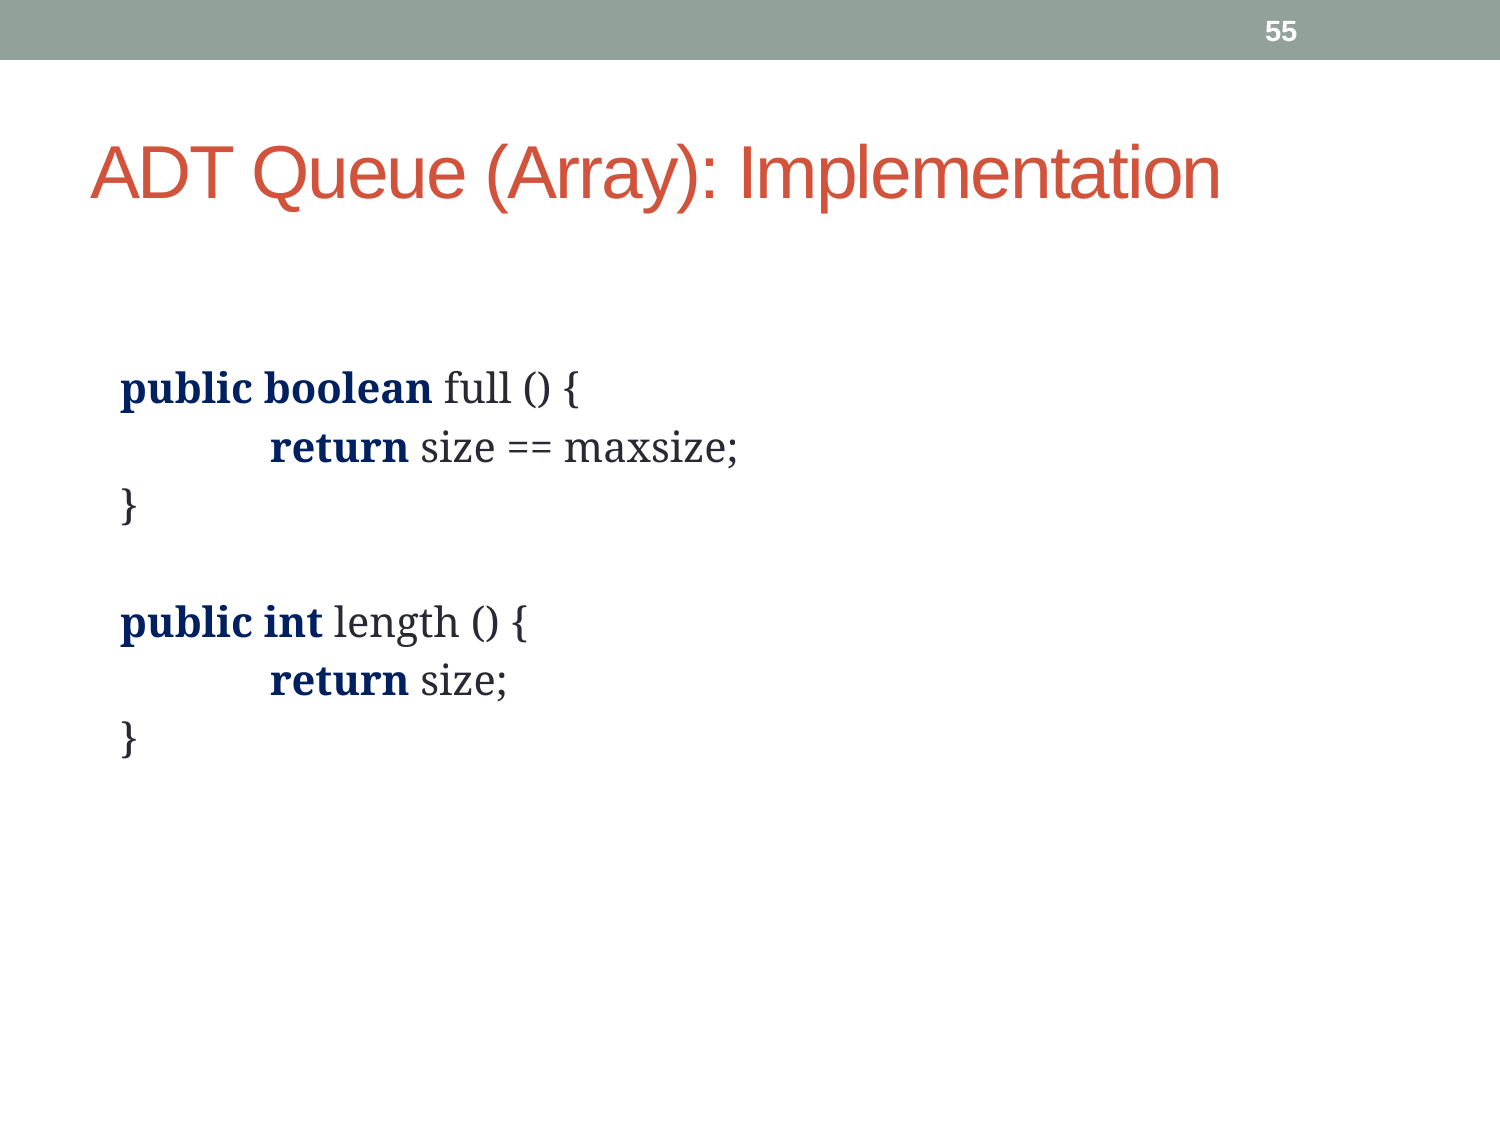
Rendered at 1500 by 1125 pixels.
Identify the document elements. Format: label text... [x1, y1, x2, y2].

slide_number 55 [1250, 3, 1425, 57]
list public boolean full () { return size == maxsize; } public int length () { return size; } [75, 237, 1363, 925]
title ADT Queue (Array): Implementation [75, 87, 1425, 250]
